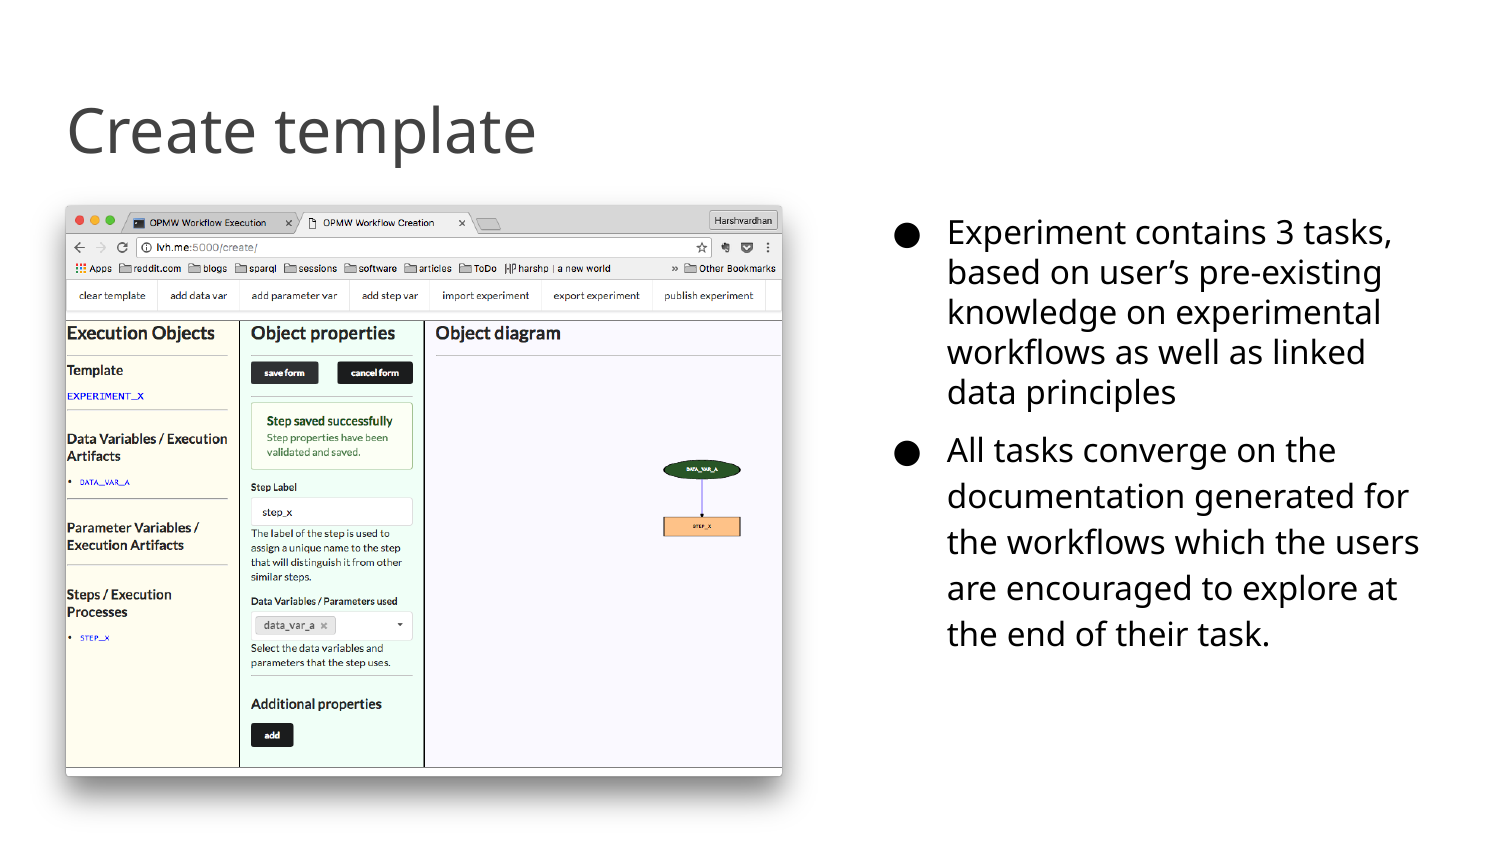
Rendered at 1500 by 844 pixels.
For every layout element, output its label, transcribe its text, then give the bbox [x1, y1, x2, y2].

picture [22, 181, 824, 838]
title Create template [51, 61, 1449, 182]
text_box Experiment contains 3 tasks, based on user’s pre-existing knowledge on experimental workflows as well as linked data principles All tasks converge on the documentation generated for the workflows which the users are encouraged to explore at the end of their task. [856, 196, 1449, 769]
